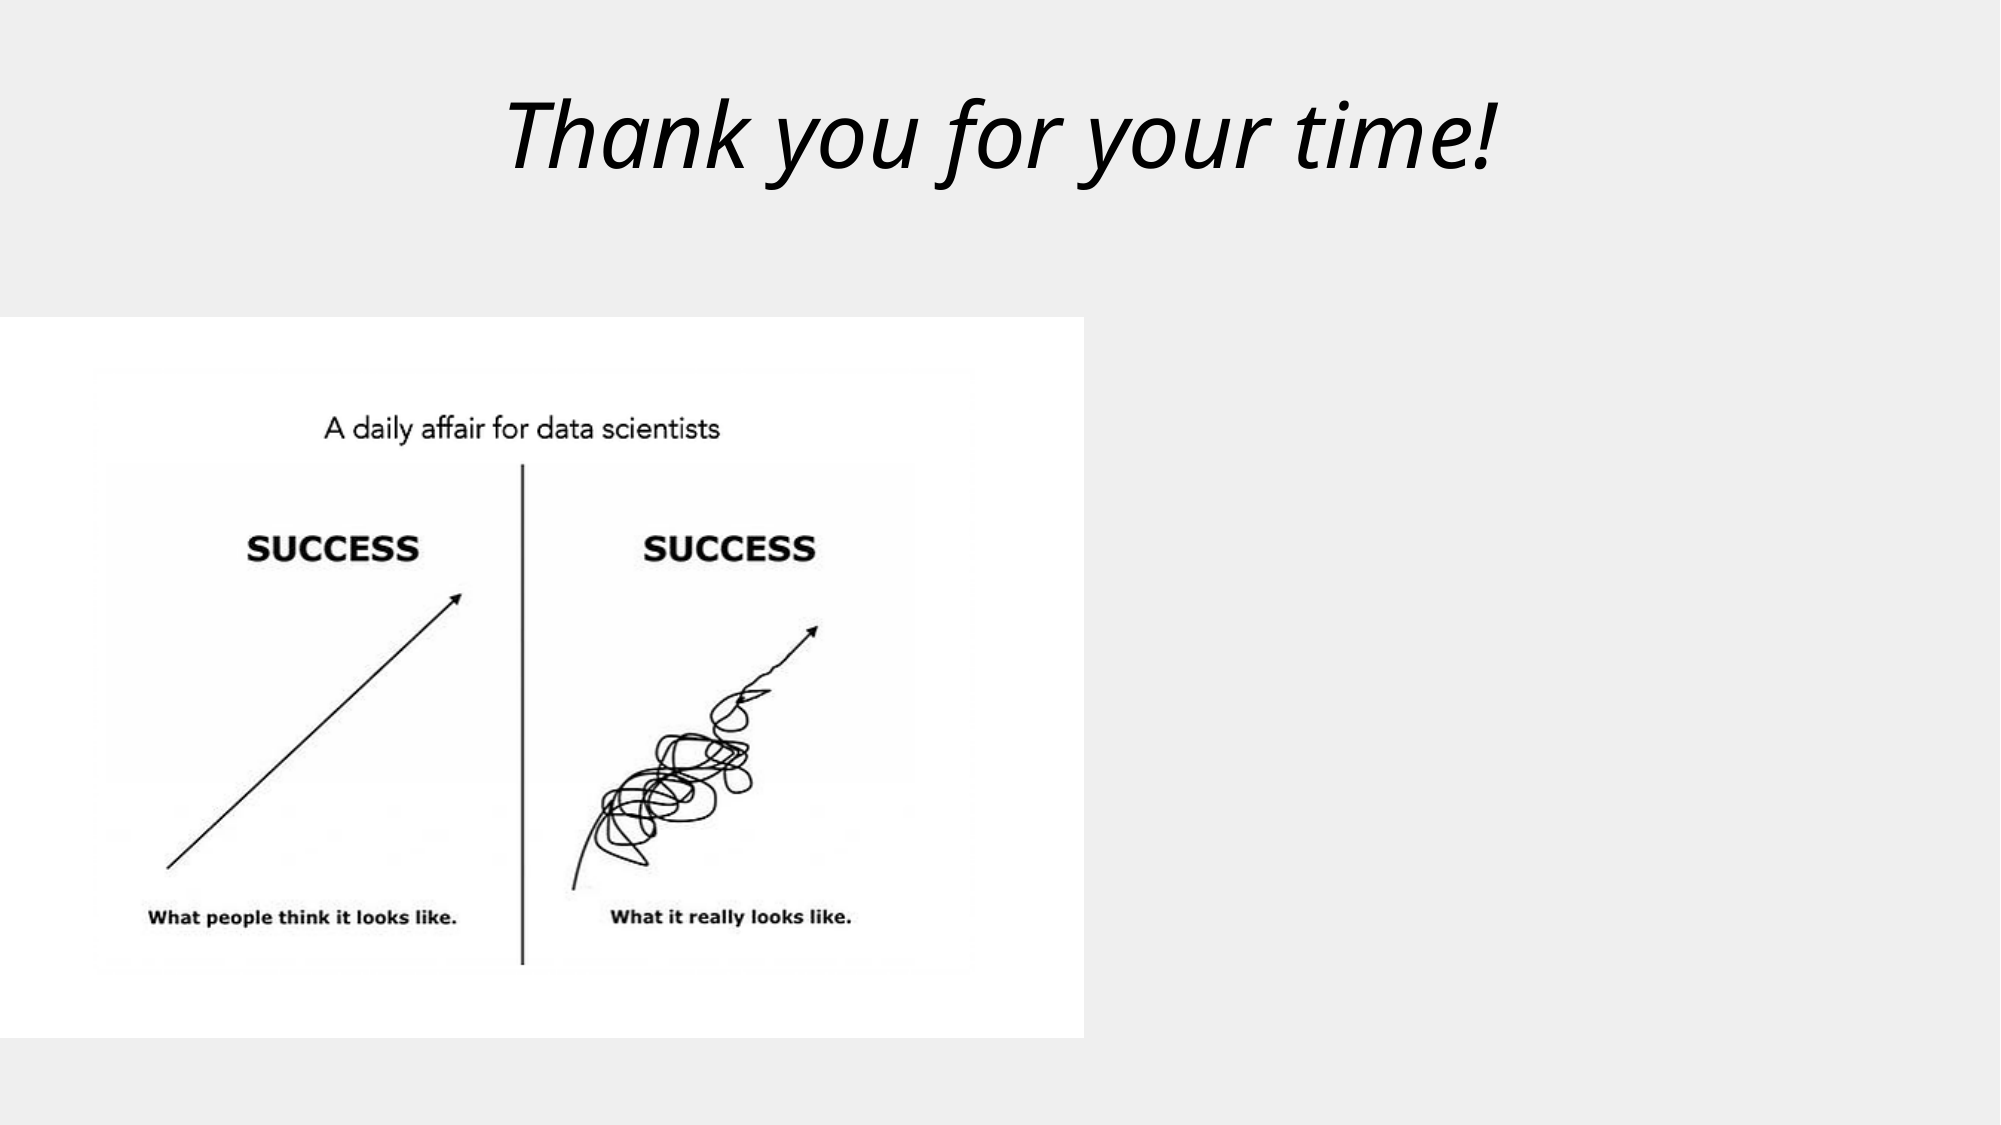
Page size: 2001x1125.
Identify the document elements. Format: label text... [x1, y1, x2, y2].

title Thank you for your time! [99, 45, 1900, 233]
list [0, 317, 1085, 1038]
